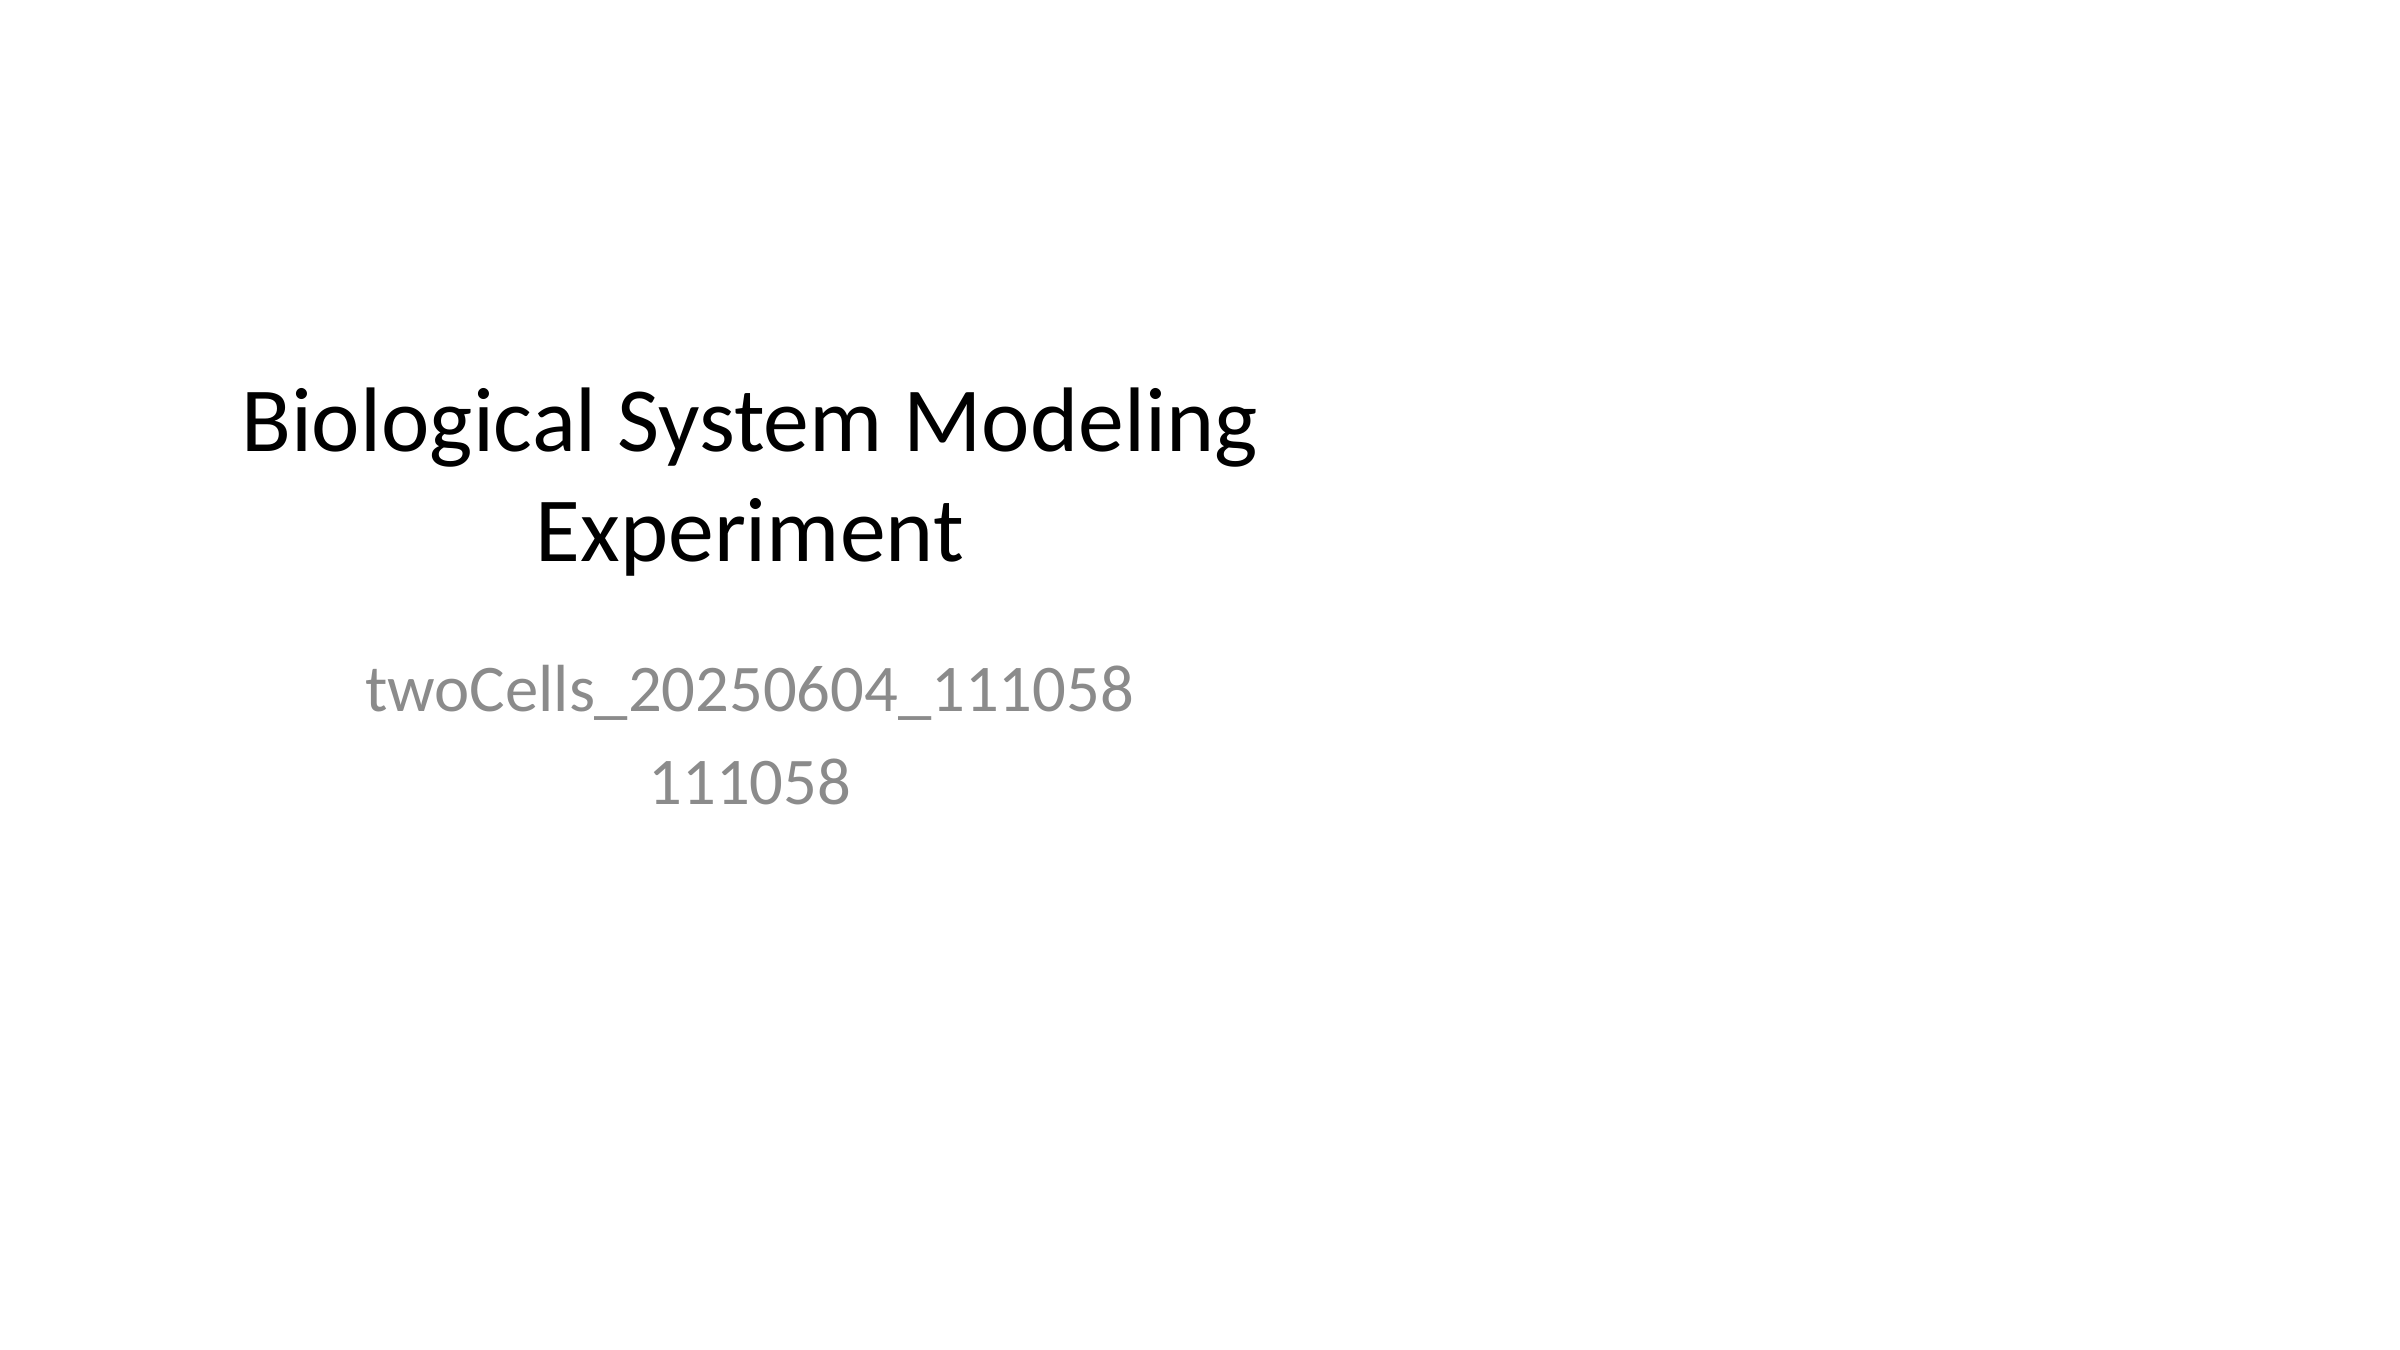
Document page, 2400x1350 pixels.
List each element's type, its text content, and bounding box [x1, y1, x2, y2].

title Biological System Modeling Experiment [112, 349, 1388, 591]
subtitle twoCells_20250604_111058 111058 [225, 637, 1275, 1350]
